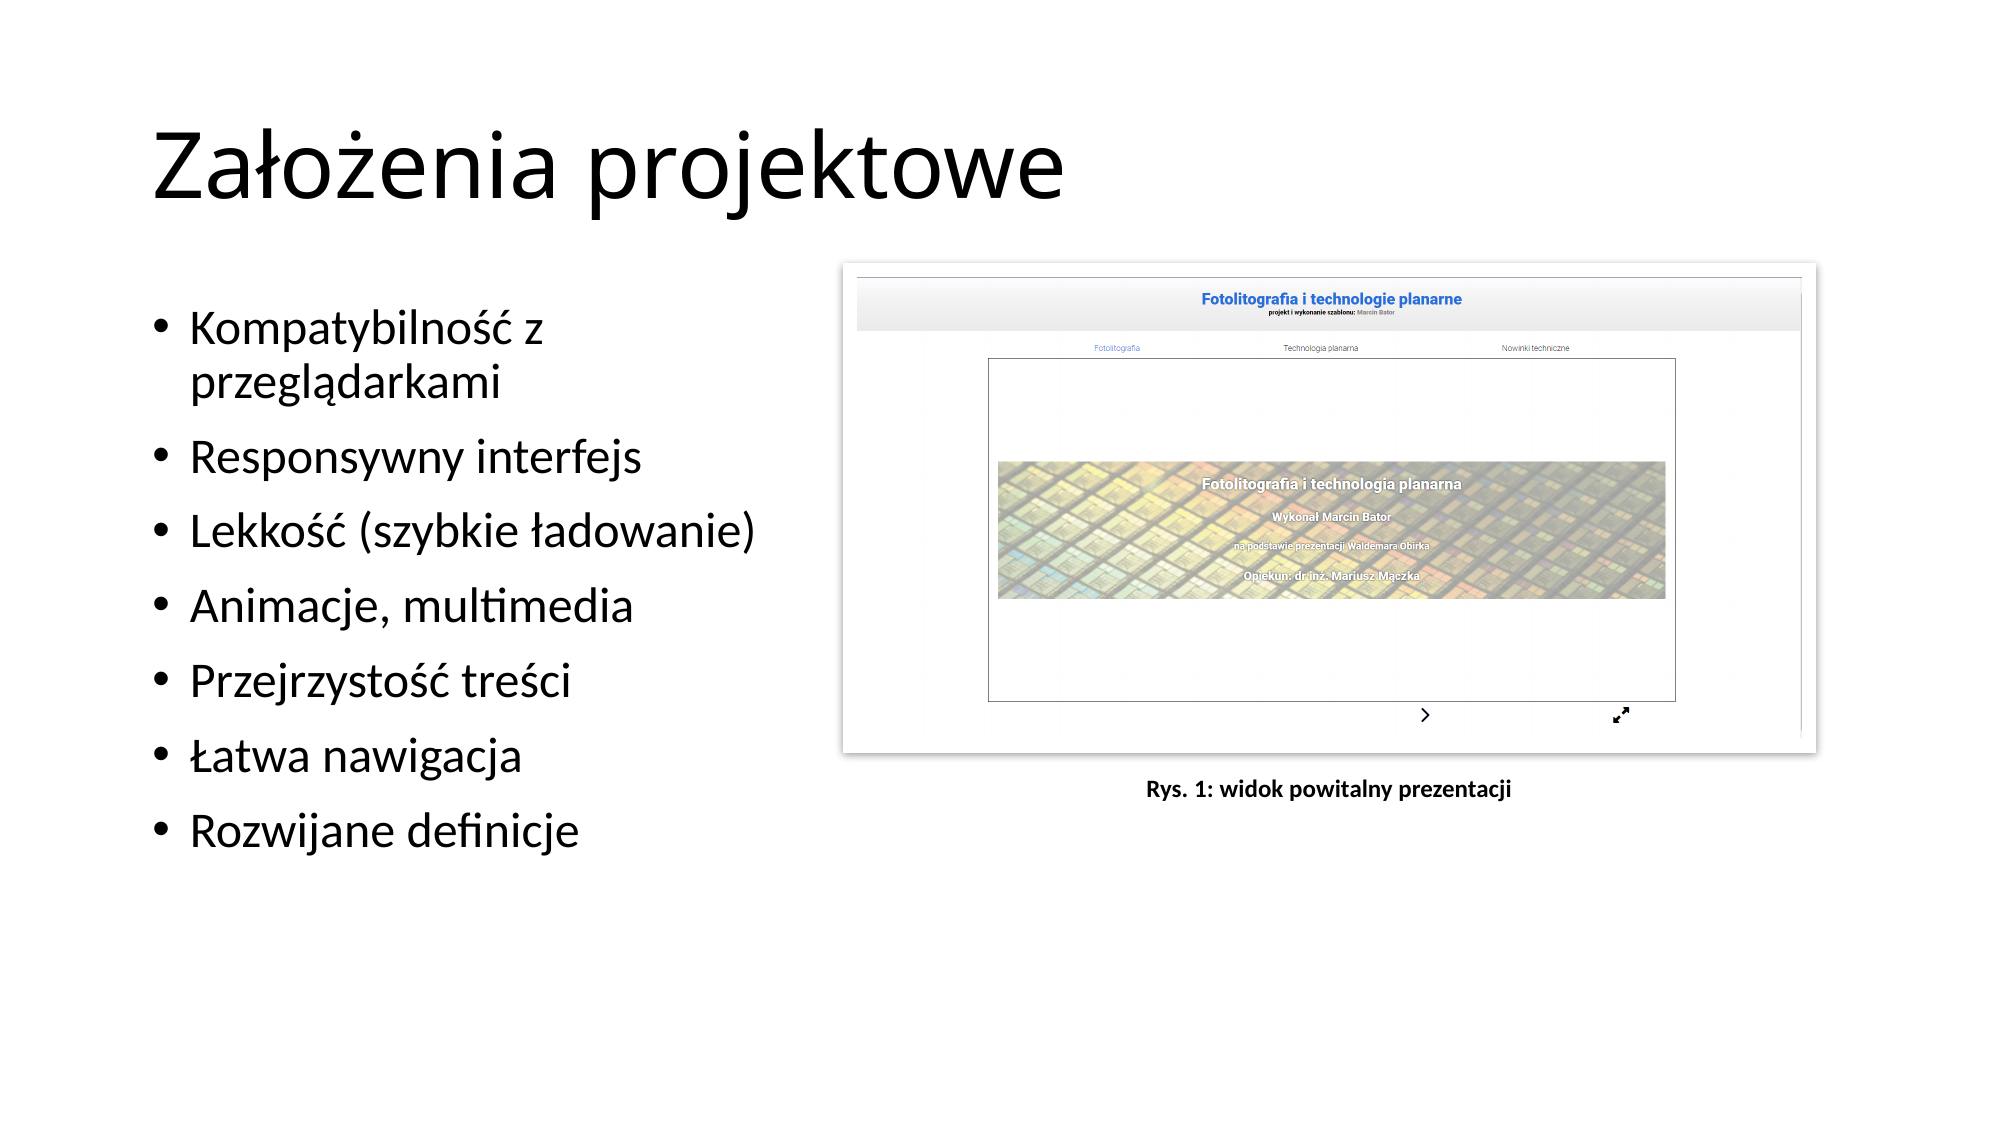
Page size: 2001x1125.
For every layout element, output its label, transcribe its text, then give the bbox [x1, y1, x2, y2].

picture [857, 277, 1802, 738]
title Założenia projektowe [137, 59, 1863, 278]
text_box Rys. 1: widok powitalny prezentacji [942, 764, 1717, 810]
list Kompatybilność z przeglądarkami Responsywny interfejs Lekkość (szybkie ładowanie) Animacje, multimedia Przejrzystość treści Łatwa nawigacja Rozwijane definicje [137, 293, 824, 911]
